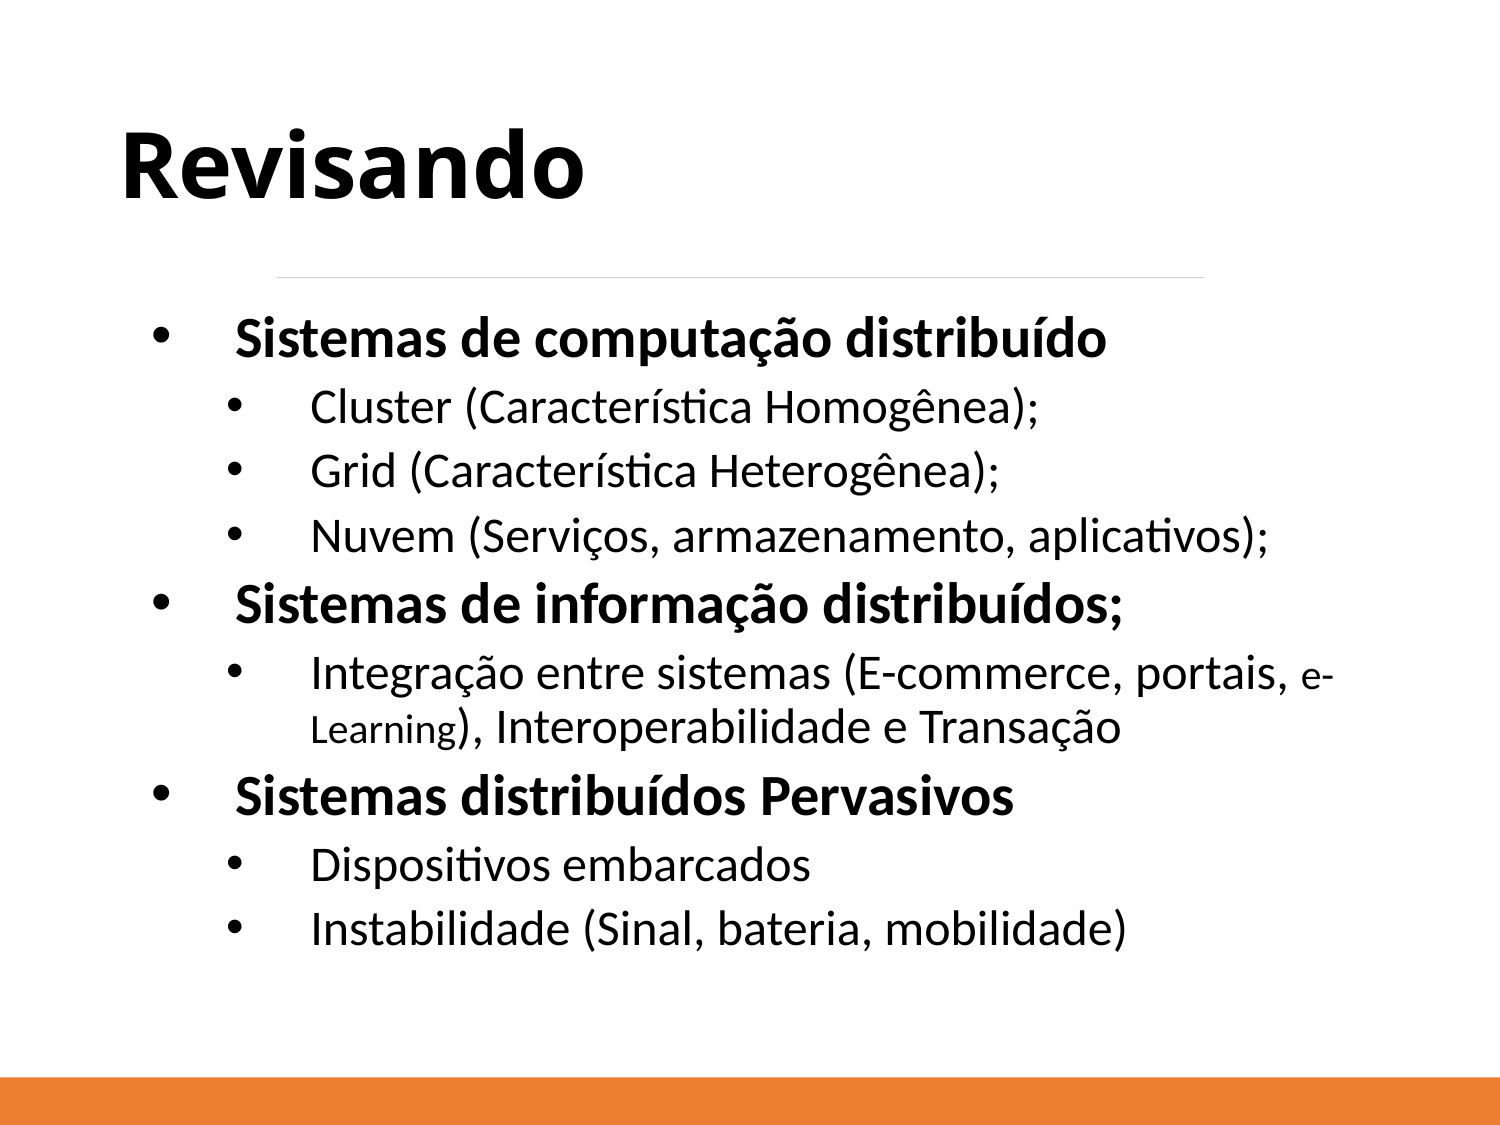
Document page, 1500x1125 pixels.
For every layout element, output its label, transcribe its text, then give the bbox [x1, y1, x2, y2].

title Revisando [103, 59, 1397, 278]
list Sistemas de computação distribuído Cluster (Característica Homogênea); Grid (Característica Heterogênea); Nuvem (Serviços, armazenamento, aplicativos); Sistemas de informação distribuídos; Integração entre sistemas (E-commerce, portais, e-Learning), Interoperabilidade e Transação Sistemas distribuídos Pervasivos Dispositivos embarcados Instabilidade (Sinal, bateria, mobilidade) [103, 299, 1397, 1014]
